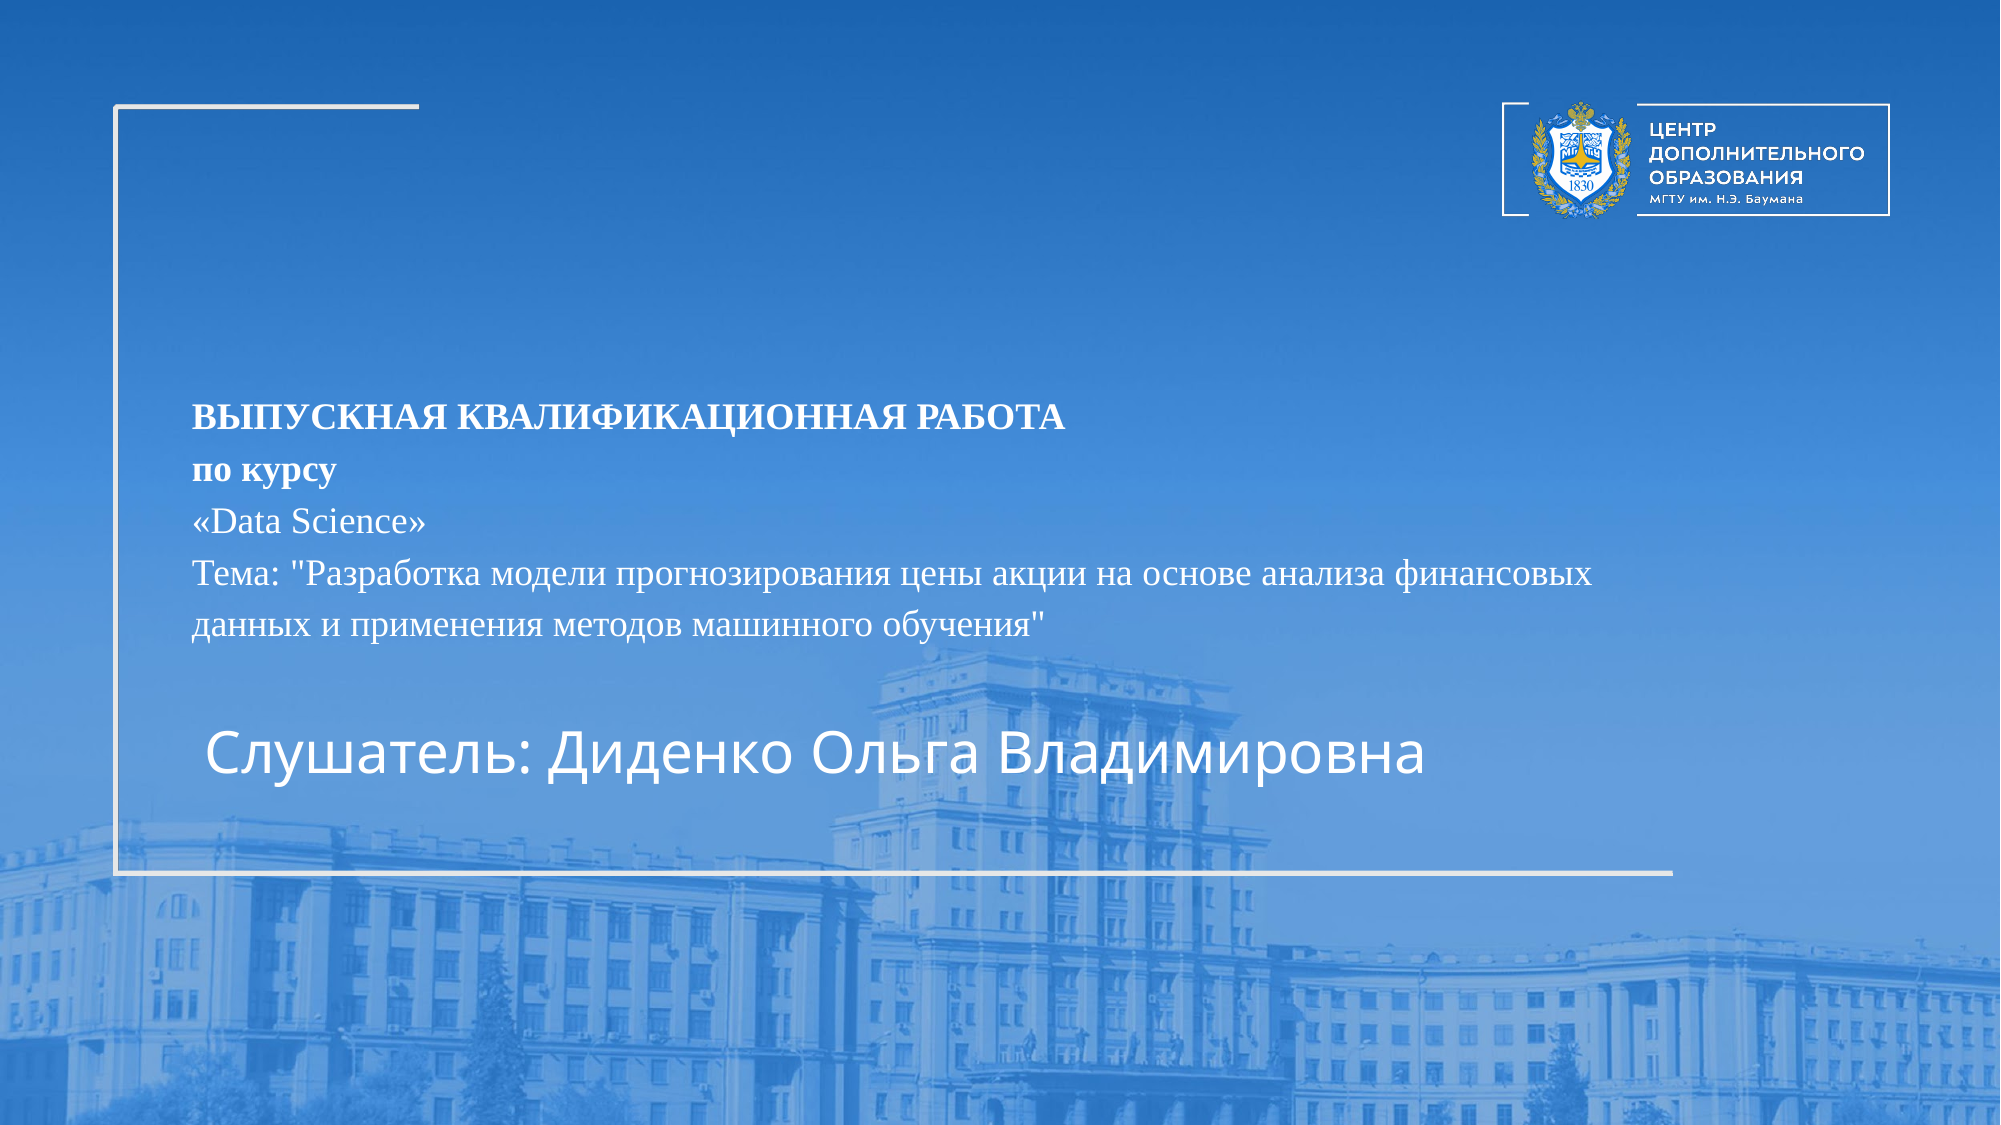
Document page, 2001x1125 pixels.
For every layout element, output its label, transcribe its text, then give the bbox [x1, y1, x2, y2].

picture [0, 0, 2000, 1125]
subtitle Слушатель: Диденко Ольга Владимировна [176, 715, 1673, 860]
title ВЫПУСКНАЯ КВАЛИФИКАЦИОННАЯ РАБОТА по курсу «Data Science» Тема: "Разработка модели прогнозирования цены акции на основе анализа финансовых данных и применения методов машинного обучения" [176, 136, 1673, 697]
